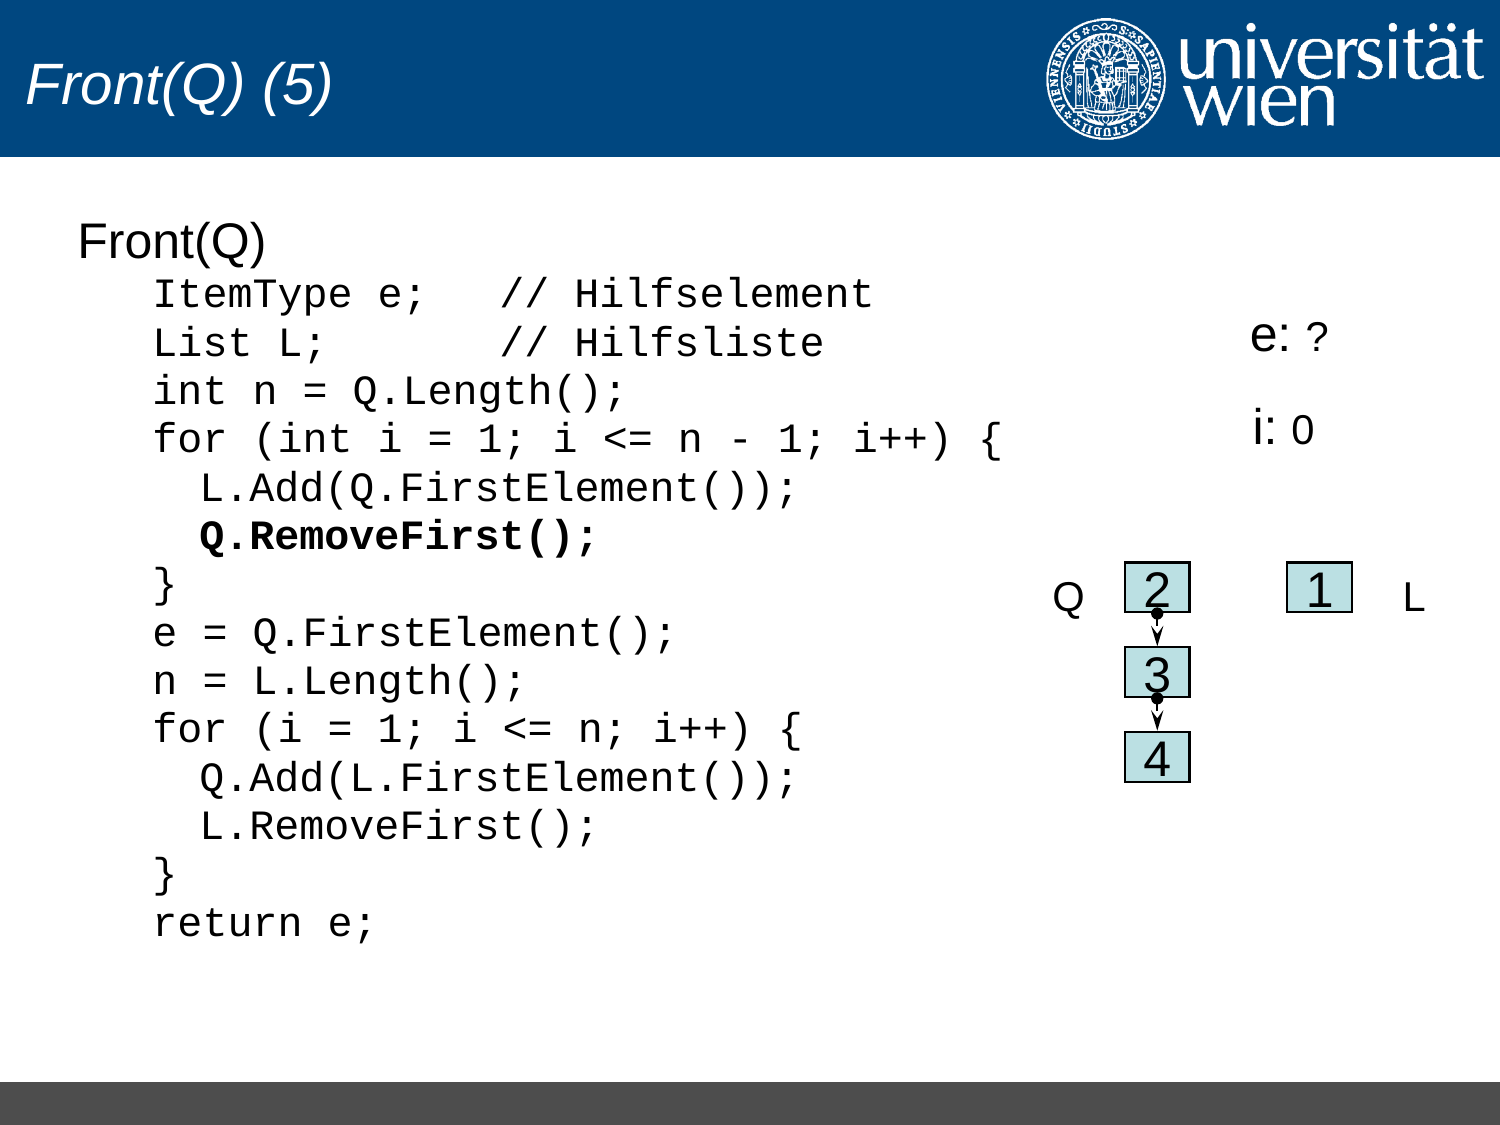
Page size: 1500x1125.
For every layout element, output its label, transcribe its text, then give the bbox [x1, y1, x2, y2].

text_box i: 0 [1237, 387, 1330, 463]
picture [1070, 18, 1485, 141]
text_box [1151, 607, 1164, 626]
text_box [1151, 625, 1164, 647]
text_box e: ? [1234, 293, 1344, 370]
text_box L [1387, 562, 1441, 628]
title Front(Q) (5) [10, 12, 1070, 151]
text_box [1151, 692, 1164, 711]
text_box 2 [1124, 562, 1190, 613]
text_box 3 [1124, 647, 1190, 698]
list Front(Q) ItemType e; // Hilfselement List L; // Hilfsliste int n = Q.Length(); for (int i = 1; i <= n - 1; i++) { L.Add(Q.FirstElement()); Q.RemoveFirst(); } e = Q.FirstElement(); n = L.Length(); for (i = 1; i <= n; i++) { Q.Add(L.FirstElement()); L.RemoveFirst(); } return e; [62, 211, 1234, 1026]
text_box 1 [1287, 562, 1353, 613]
text_box Q [1037, 562, 1100, 628]
text_box [1151, 710, 1164, 731]
text_box 4 [1124, 731, 1190, 782]
